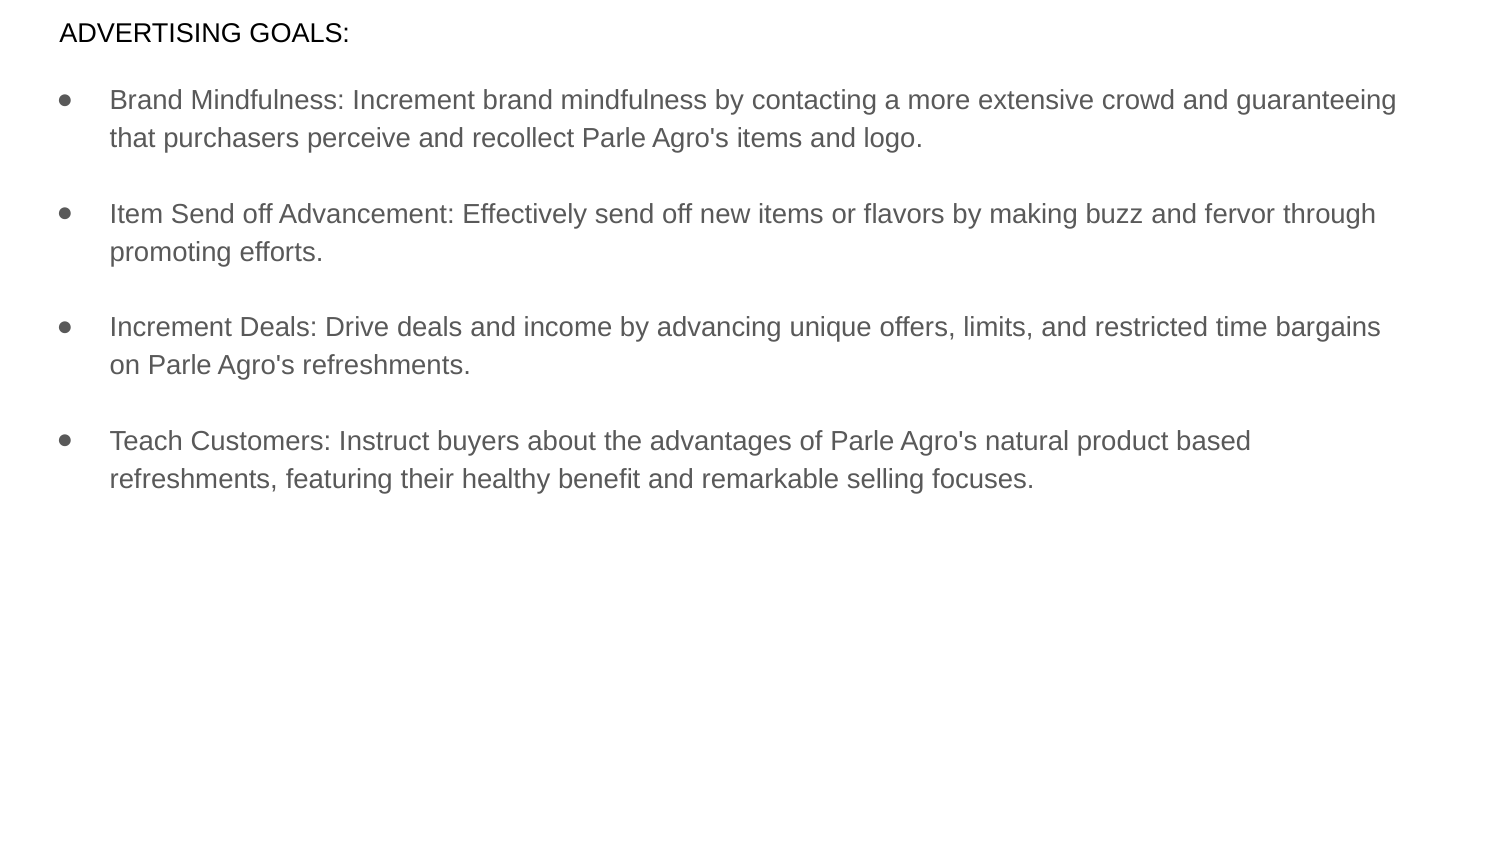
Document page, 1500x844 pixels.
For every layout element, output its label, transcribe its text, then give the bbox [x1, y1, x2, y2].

title ADVERTISING GOALS: [44, 0, 1443, 63]
list Brand Mindfulness: Increment brand mindfulness by contacting a more extensive crowd and guaranteeing that purchasers perceive and recollect Parle Agro's items and logo. Item Send off Advancement: Effectively send off new items or flavors by making buzz and fervor through promoting efforts. Increment Deals: Drive deals and income by advancing unique offers, limits, and restricted time bargains on Parle Agro's refreshments. Teach Customers: Instruct buyers about the advantages of Parle Agro's natural product based refreshments, featuring their healthy benefit and remarkable selling focuses. [24, 62, 1422, 509]
